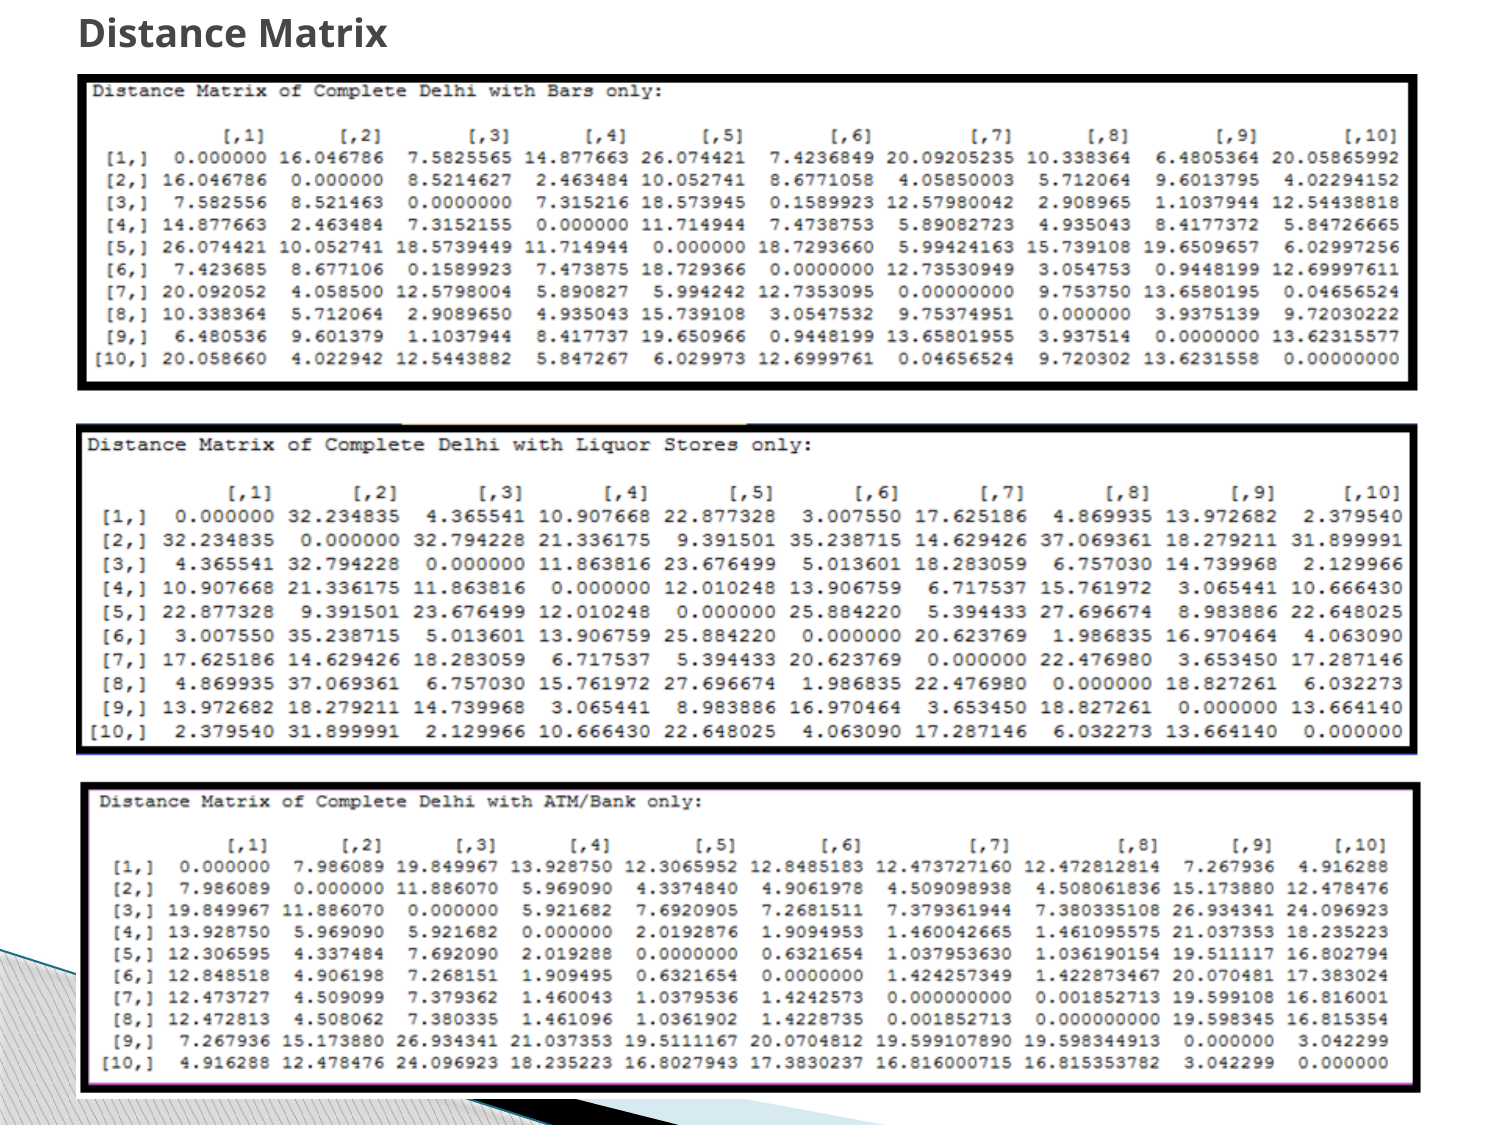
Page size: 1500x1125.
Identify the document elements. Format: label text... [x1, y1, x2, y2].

picture [76, 74, 1424, 1099]
title Distance Matrix [62, 0, 1013, 63]
